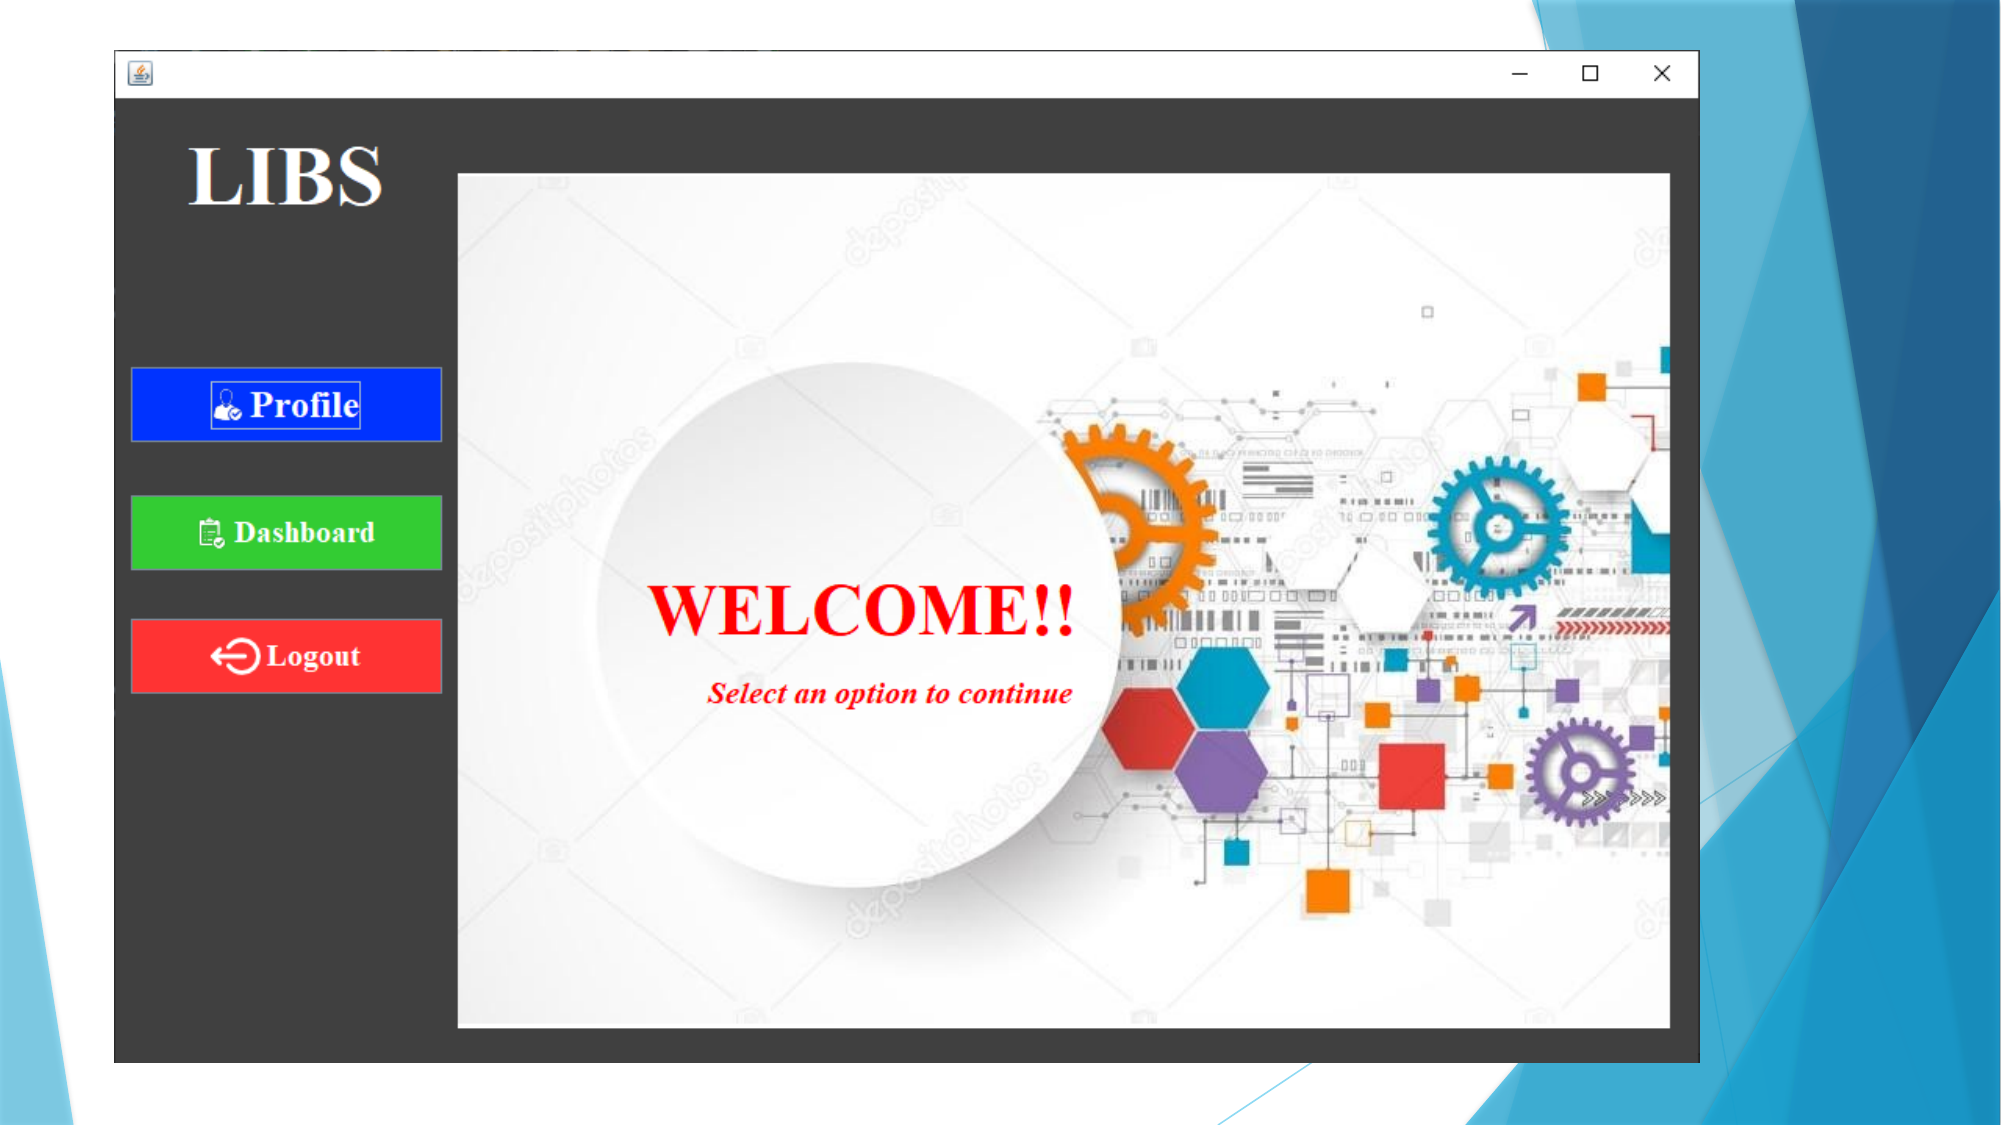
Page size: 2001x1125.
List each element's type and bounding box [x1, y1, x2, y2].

picture [114, 49, 1700, 1064]
